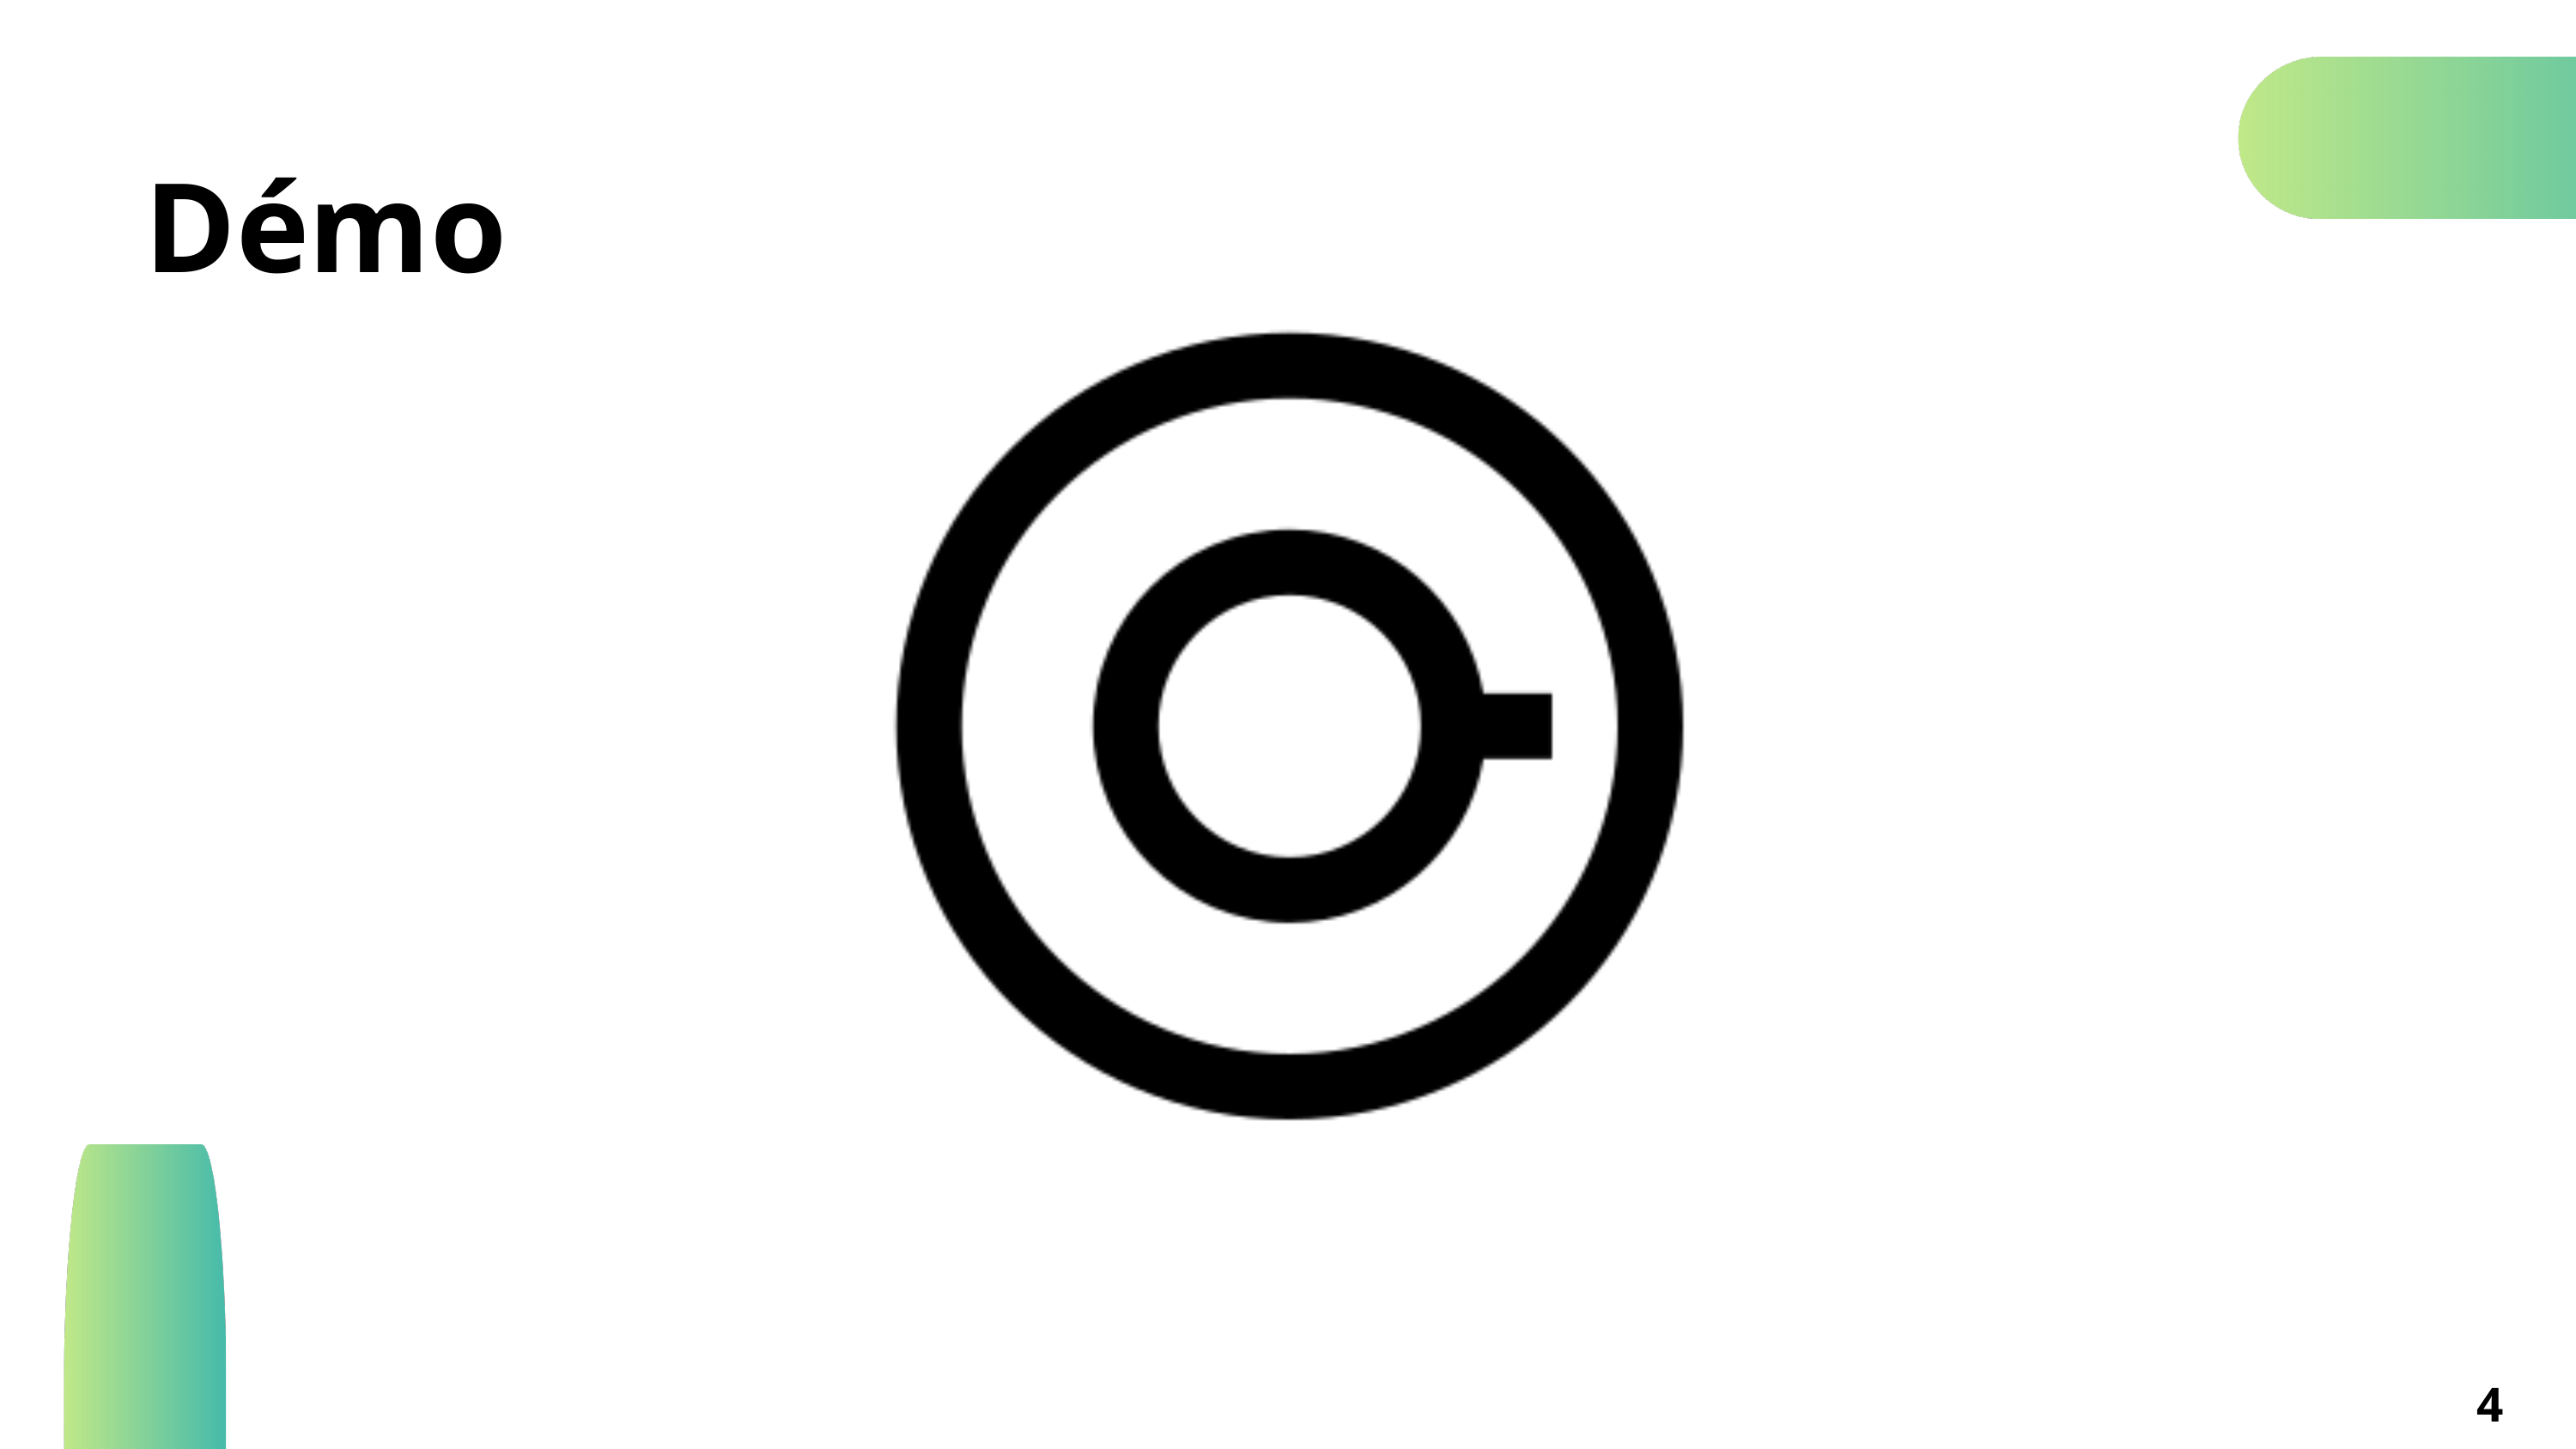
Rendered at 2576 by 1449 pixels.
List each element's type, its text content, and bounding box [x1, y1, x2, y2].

text_box [64, 1144, 227, 1449]
text_box Démo [144, 124, 1680, 298]
text_box [882, 318, 1694, 1131]
text_box 4 [2476, 1365, 2552, 1431]
text_box [2238, 57, 2576, 220]
